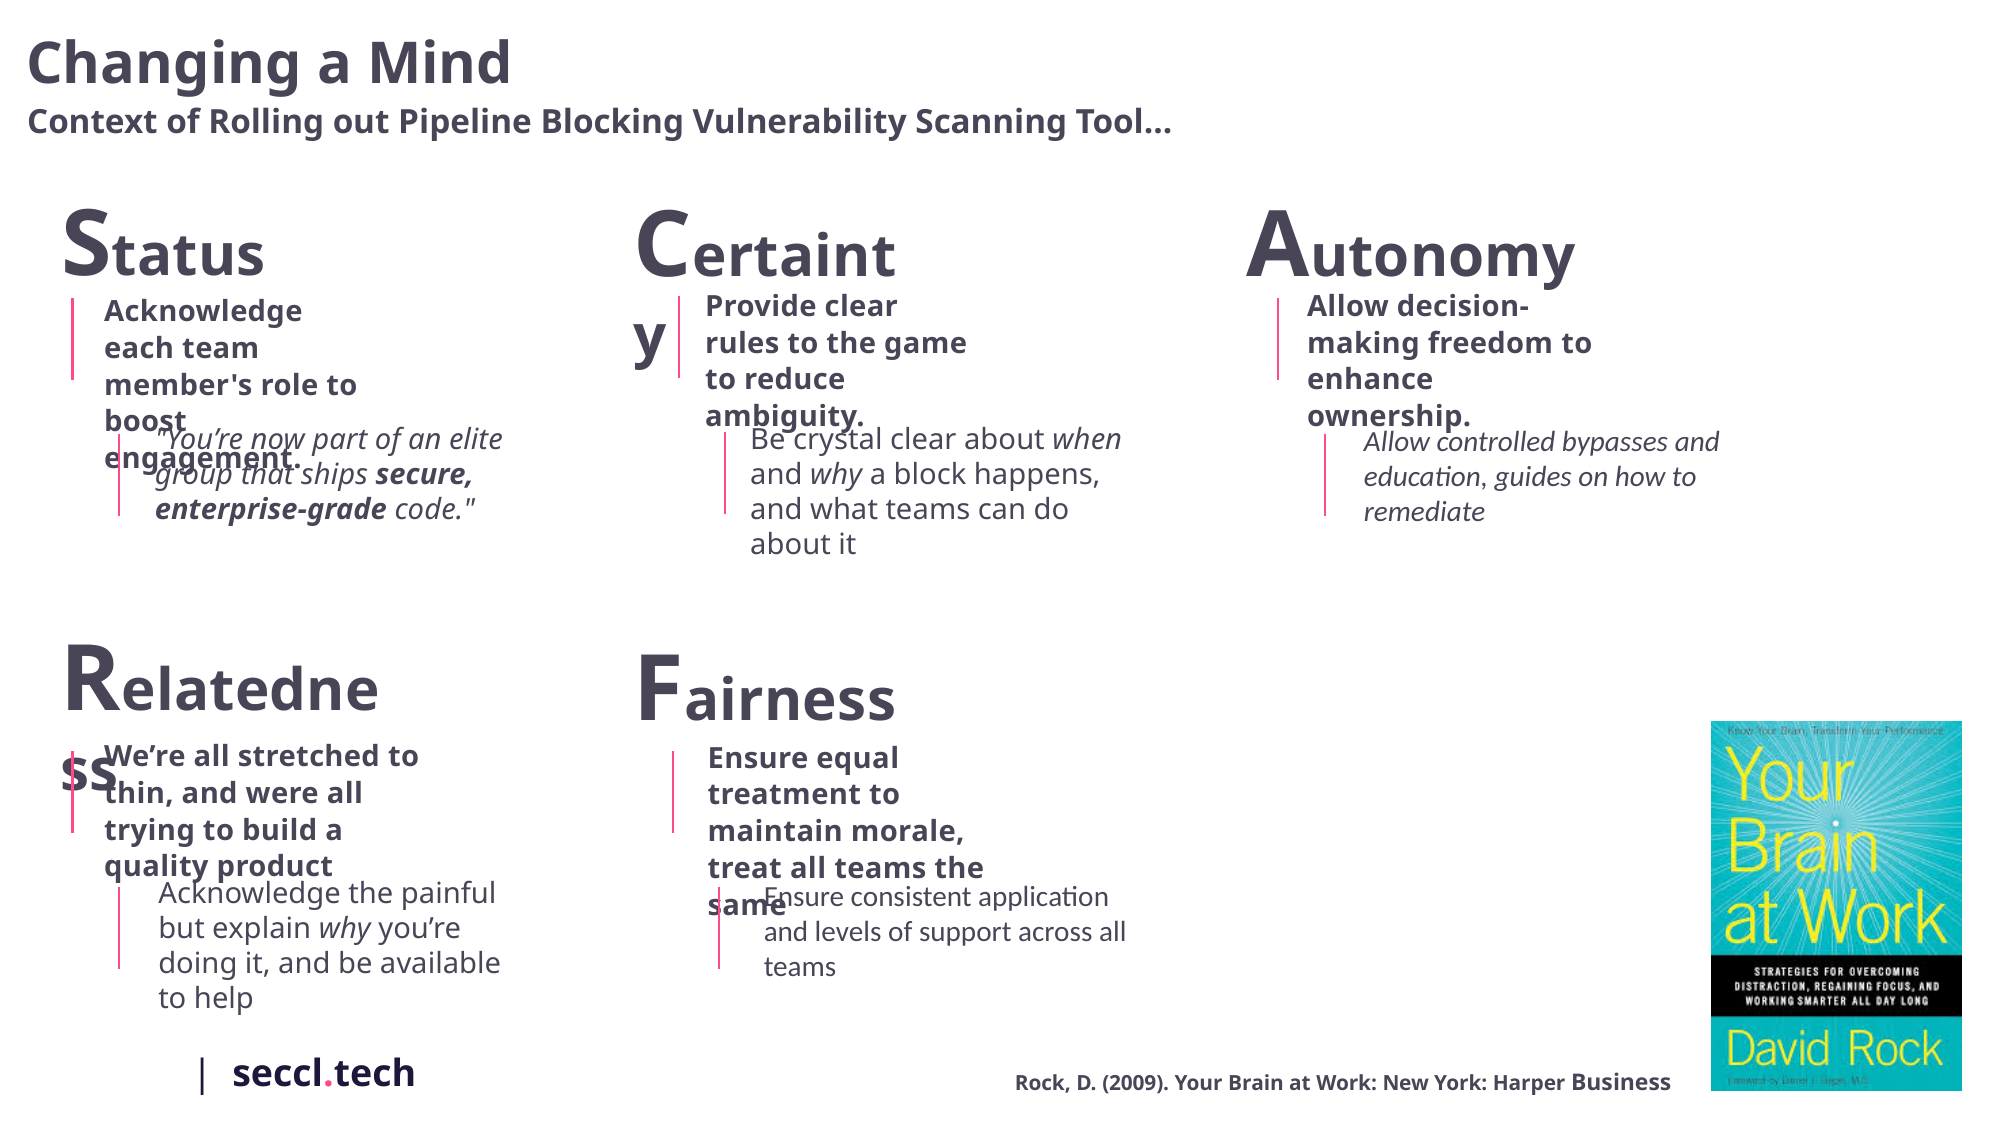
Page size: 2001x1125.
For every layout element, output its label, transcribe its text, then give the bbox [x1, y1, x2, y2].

text_box Ensure equal treatment to maintain morale, treat all teams the same [707, 725, 1040, 921]
text_box Allow controlled bypasses and education, guides on how to remediate [1349, 414, 1751, 535]
text_box Status [60, 166, 341, 294]
picture [1711, 721, 1962, 1091]
text_box Changing a Mind [11, 26, 1511, 104]
text_box Allow decision-making freedom to enhance ownership. [1307, 273, 1614, 433]
text_box Fairness [633, 611, 914, 739]
text_box "You’re now part of an elite group that ships secure, enterprise-grade code." [139, 412, 542, 533]
text_box Acknowledge each team member's role to boost engagement. [104, 279, 390, 475]
text_box Be crystal clear about when and why a block happens, and what teams can do about it [735, 412, 1138, 568]
text_box Provide clear rules to the game to reduce ambiguity. [704, 273, 985, 433]
text_box Rock, D. (2009). Your Brain at Work: New York: Harper Business [999, 1046, 1978, 1103]
text_box We’re all stretched to thin, and were all trying to build a quality product [104, 724, 439, 883]
text_box Context of Rolling out Pipeline Blocking Vulnerability Scanning Tool… [12, 83, 1513, 162]
text_box Certainty [633, 167, 914, 369]
text_box Relatedness [60, 601, 395, 803]
text_box Ensure consistent application and levels of support across all teams [749, 869, 1151, 990]
text_box Autonomy [1246, 167, 1592, 296]
text_box Acknowledge the painful but explain why you’re doing it, and be available to help [143, 867, 546, 1022]
